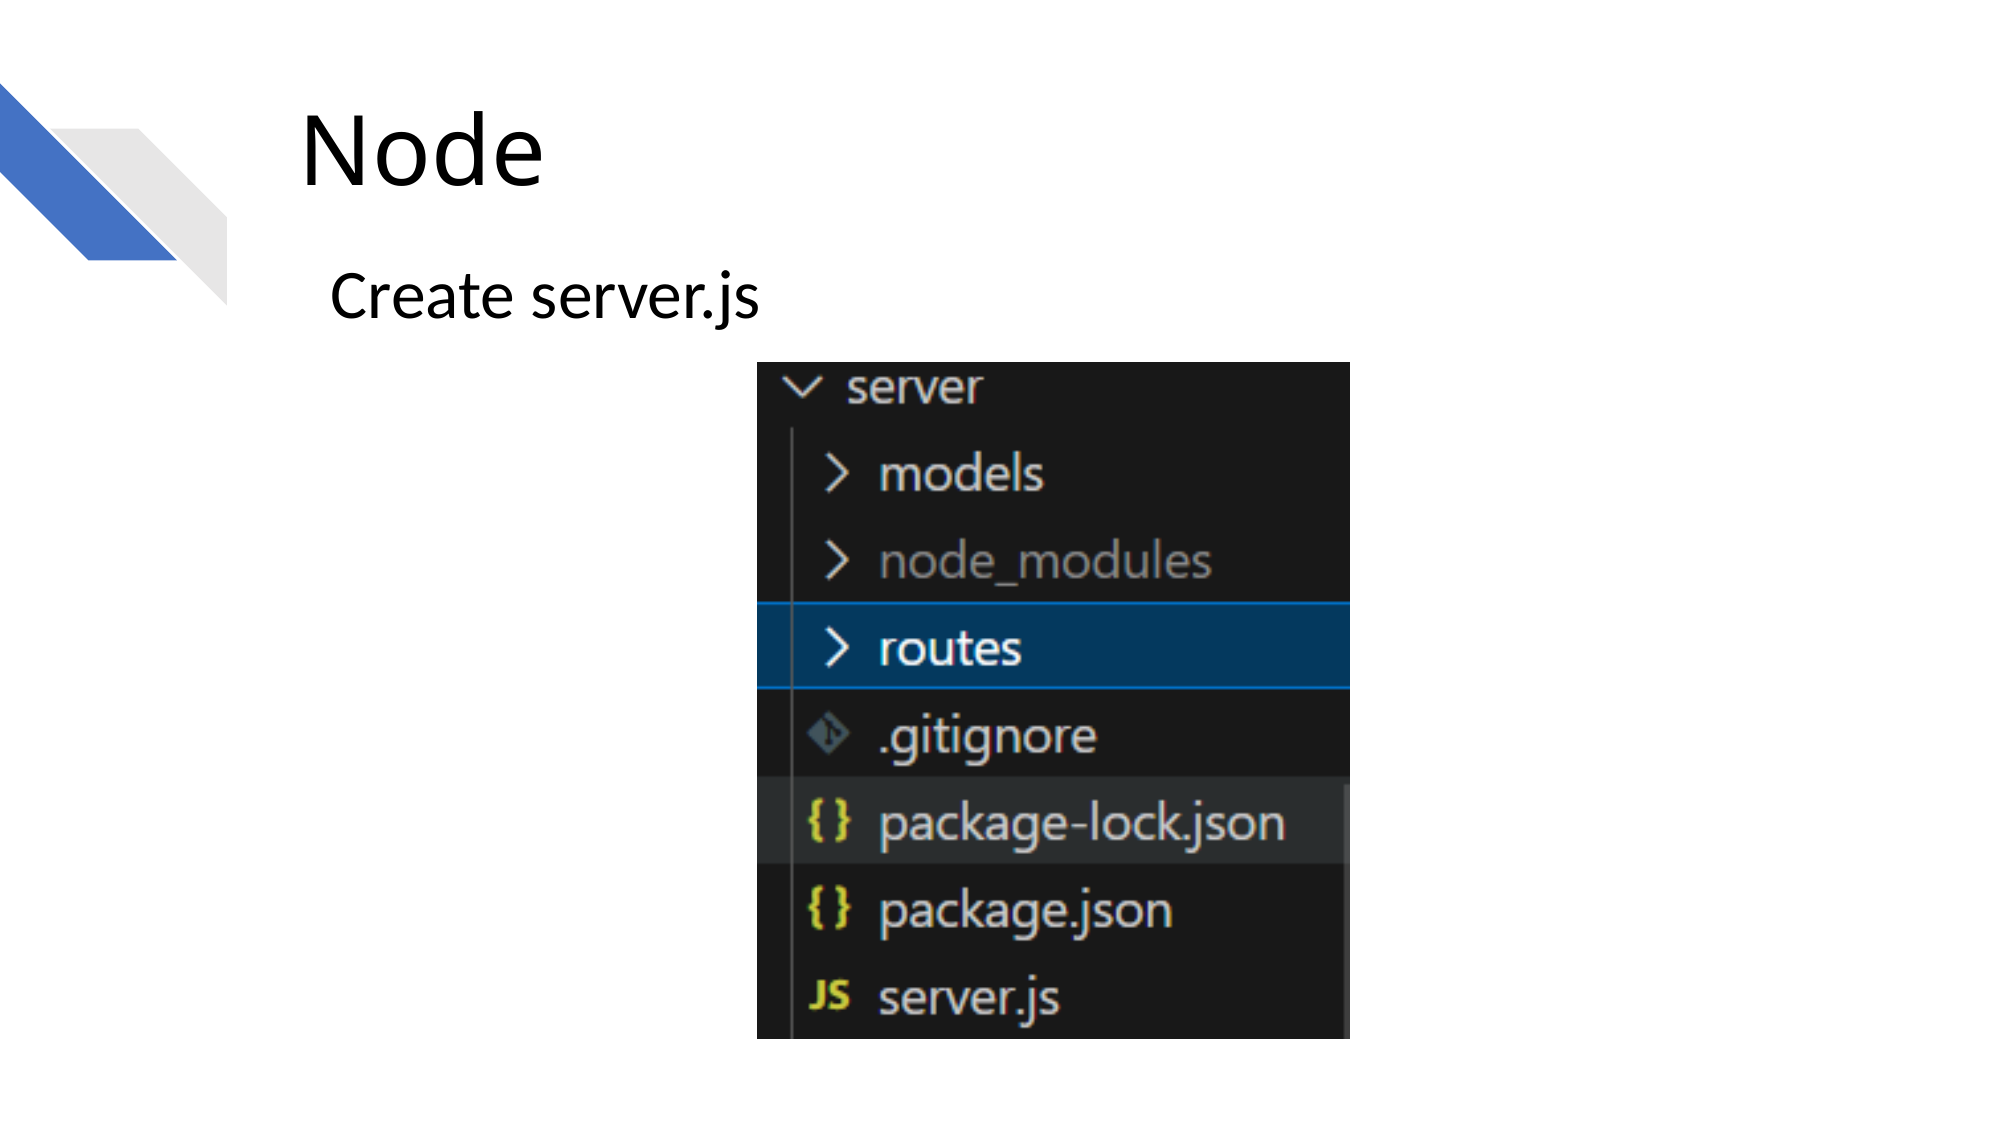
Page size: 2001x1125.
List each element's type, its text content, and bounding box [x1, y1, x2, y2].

list Create server.js [283, 227, 1824, 865]
title Node [283, 86, 1824, 227]
picture [757, 362, 1350, 1039]
